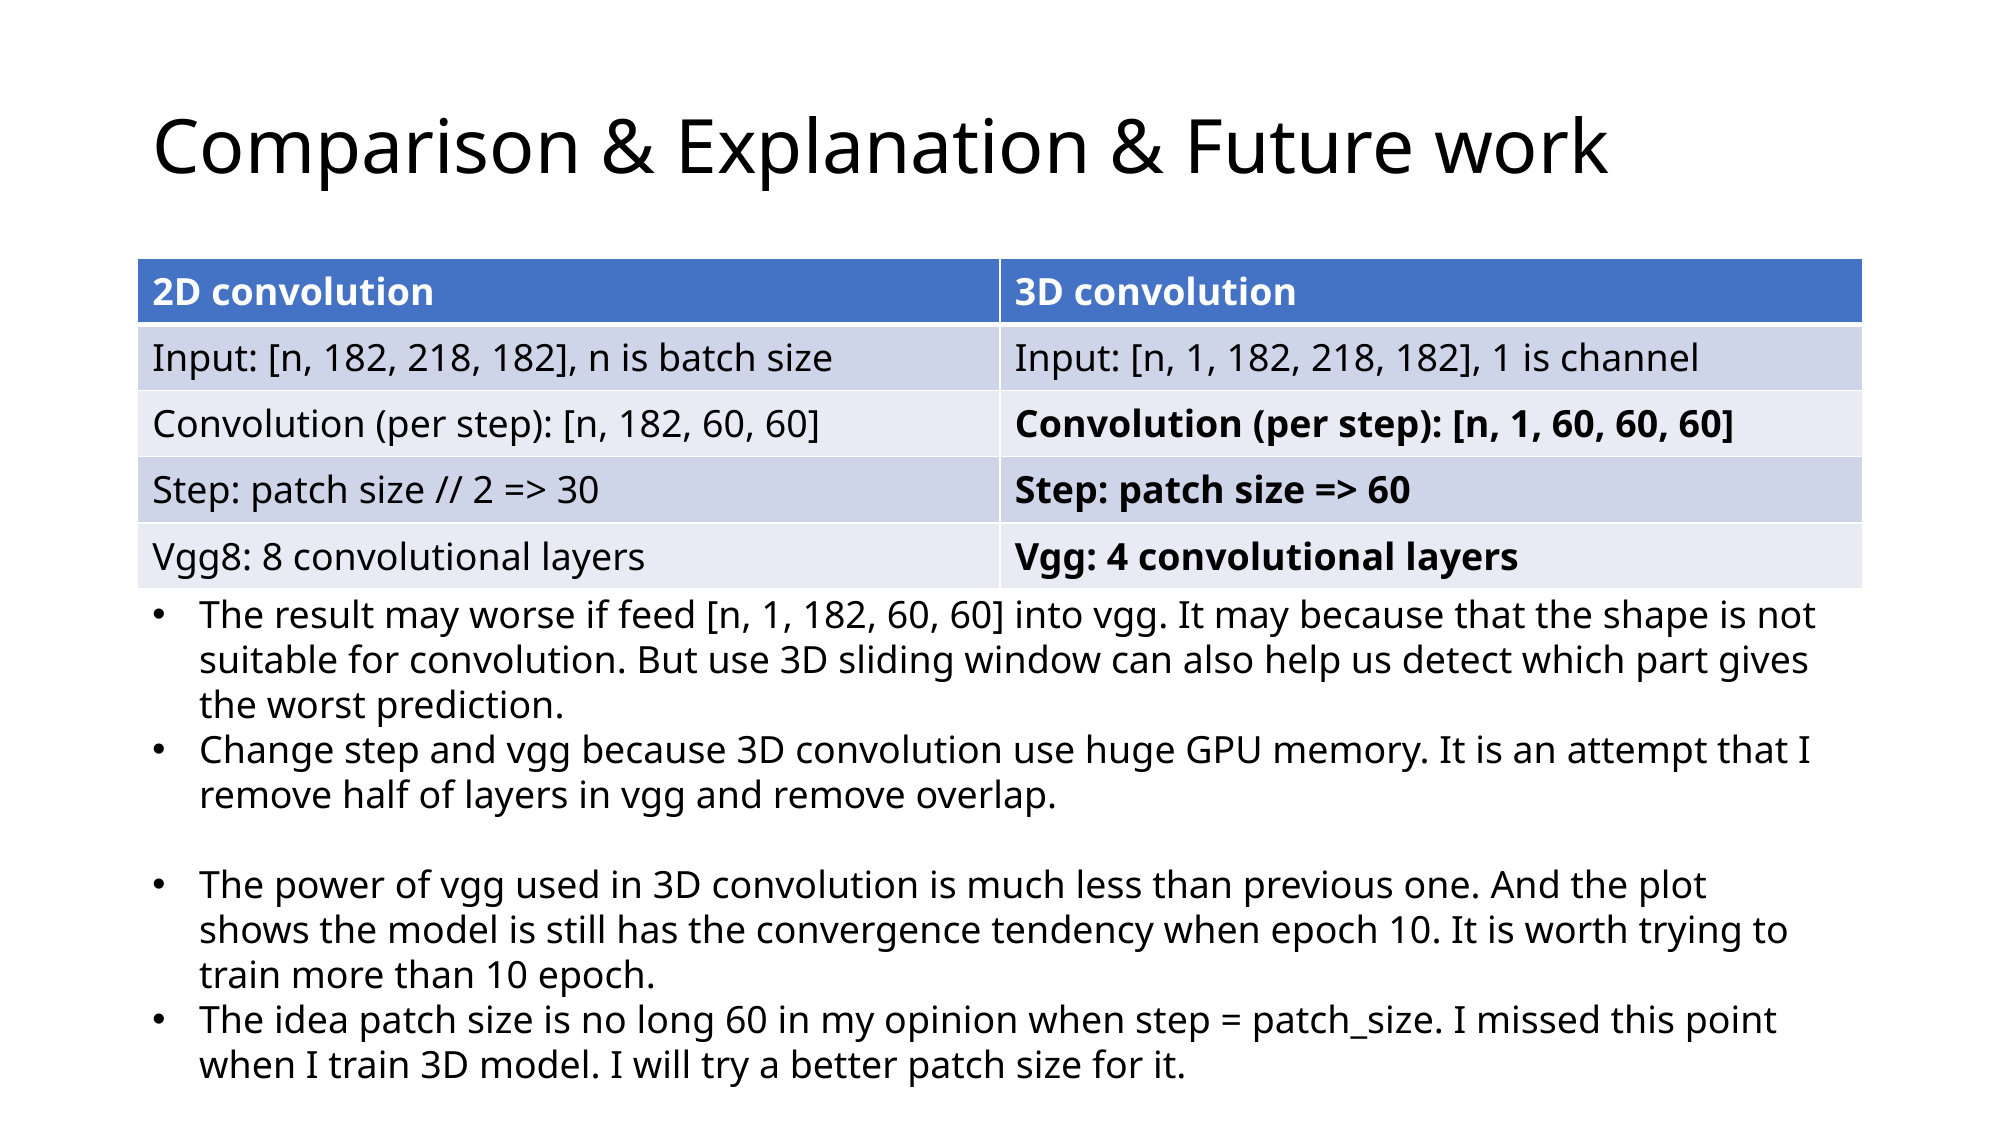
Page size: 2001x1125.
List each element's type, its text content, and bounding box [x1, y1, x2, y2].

table_cell Input: [n, 182, 218, 182], n is batch size [138, 327, 999, 390]
text_box The result may worse if feed [n, 1, 182, 60, 60] into vgg. It may because that the shape is not suitable for convolution. But use 3D sliding window can also help us detect which part gives the worst prediction. Change step and vgg because 3D convolution use huge GPU memory. It is an attempt that I remove half of layers in vgg and remove overlap. The power of vgg used in 3D convolution is much less than previous one. And the plot shows the model is still has the convergence tendency when epoch 10. It is worth trying to train more than 10 epoch. The idea patch size is no long 60 in my opinion when step = patch_size. I missed this point when I train 3D model. I will try a better patch size for it. [137, 583, 1844, 1094]
table_cell Convolution (per step): [n, 1, 60, 60, 60] [1001, 391, 1862, 456]
table_cell Input: [n, 1, 182, 218, 182], 1 is channel [1001, 327, 1862, 390]
table_cell Step: patch size => 60 [1001, 457, 1862, 522]
table_cell Convolution (per step): [n, 182, 60, 60] [138, 391, 999, 456]
table_cell Step: patch size // 2 => 30 [138, 457, 999, 522]
table_cell Vgg8: 8 convolutional layers [138, 524, 999, 583]
table_header 3D convolution [1001, 259, 1862, 322]
title Comparison & Explanation & Future work [137, 40, 1863, 257]
table_header 2D convolution [138, 259, 999, 322]
table_cell Vgg: 4 convolutional layers [1001, 524, 1862, 588]
